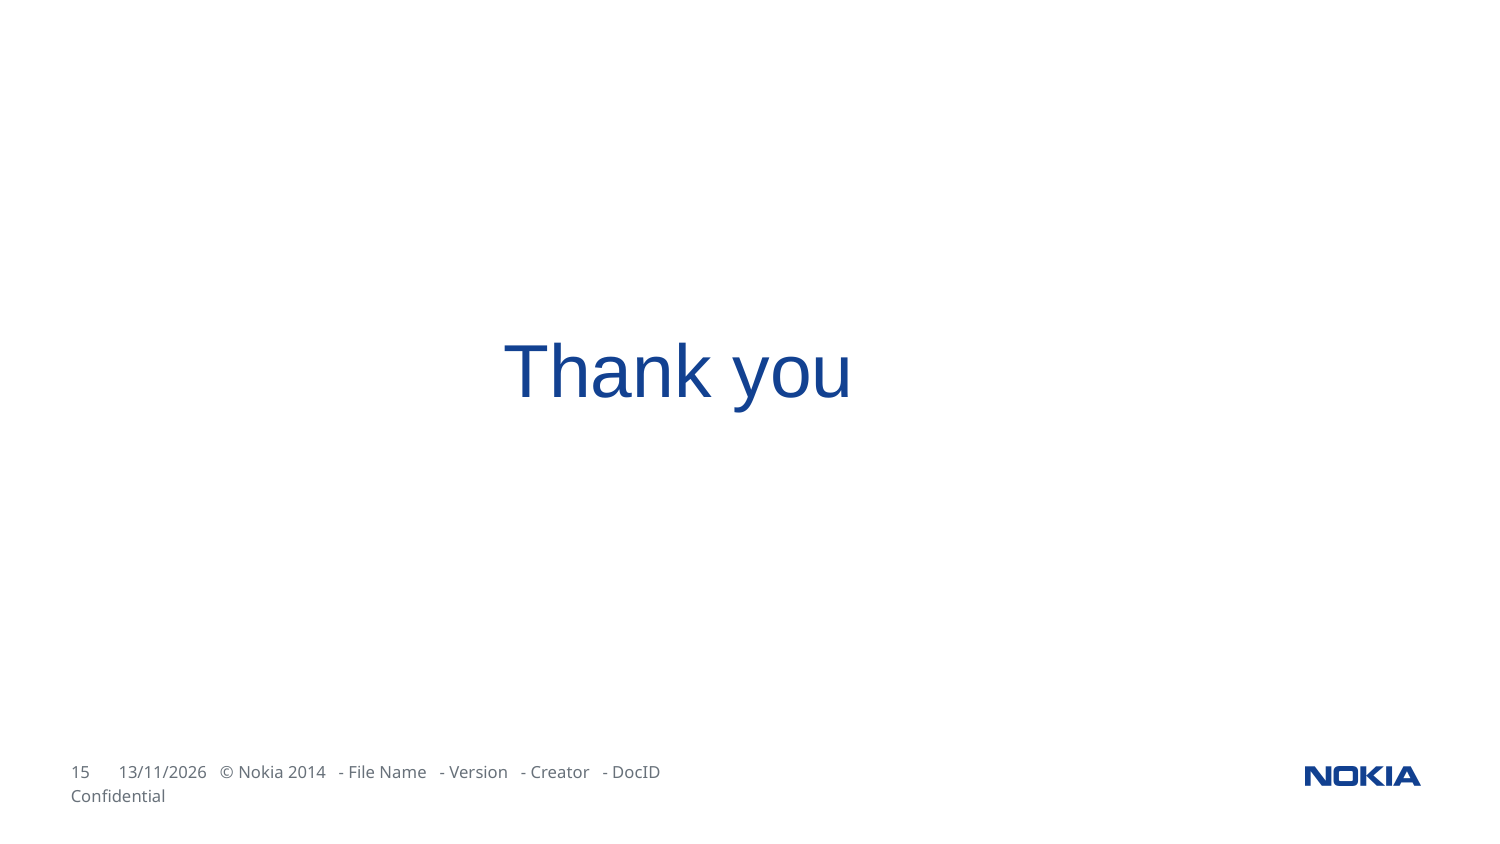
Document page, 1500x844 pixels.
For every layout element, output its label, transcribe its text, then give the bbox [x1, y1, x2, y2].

text_box Thank you [488, 315, 869, 420]
picture [1305, 766, 1421, 786]
